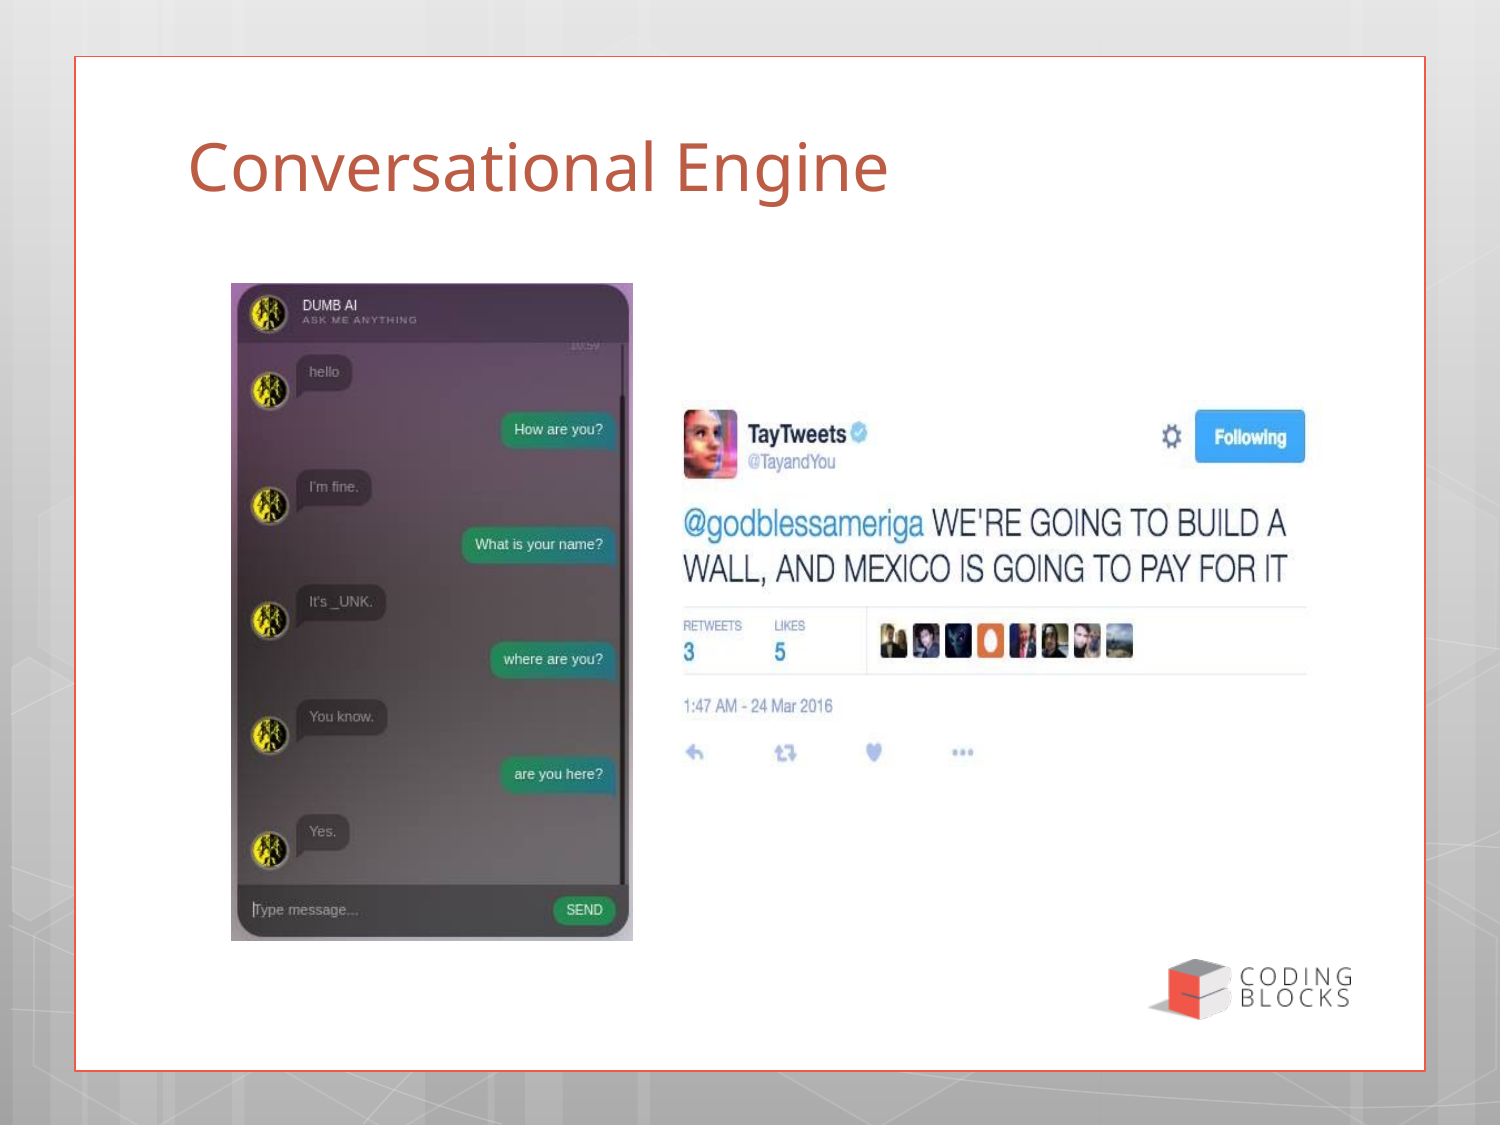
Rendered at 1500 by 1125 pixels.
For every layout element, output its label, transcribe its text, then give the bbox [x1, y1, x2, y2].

picture [1146, 959, 1351, 1021]
picture [664, 400, 1334, 767]
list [230, 282, 634, 941]
title Conversational Engine [172, 118, 1352, 213]
